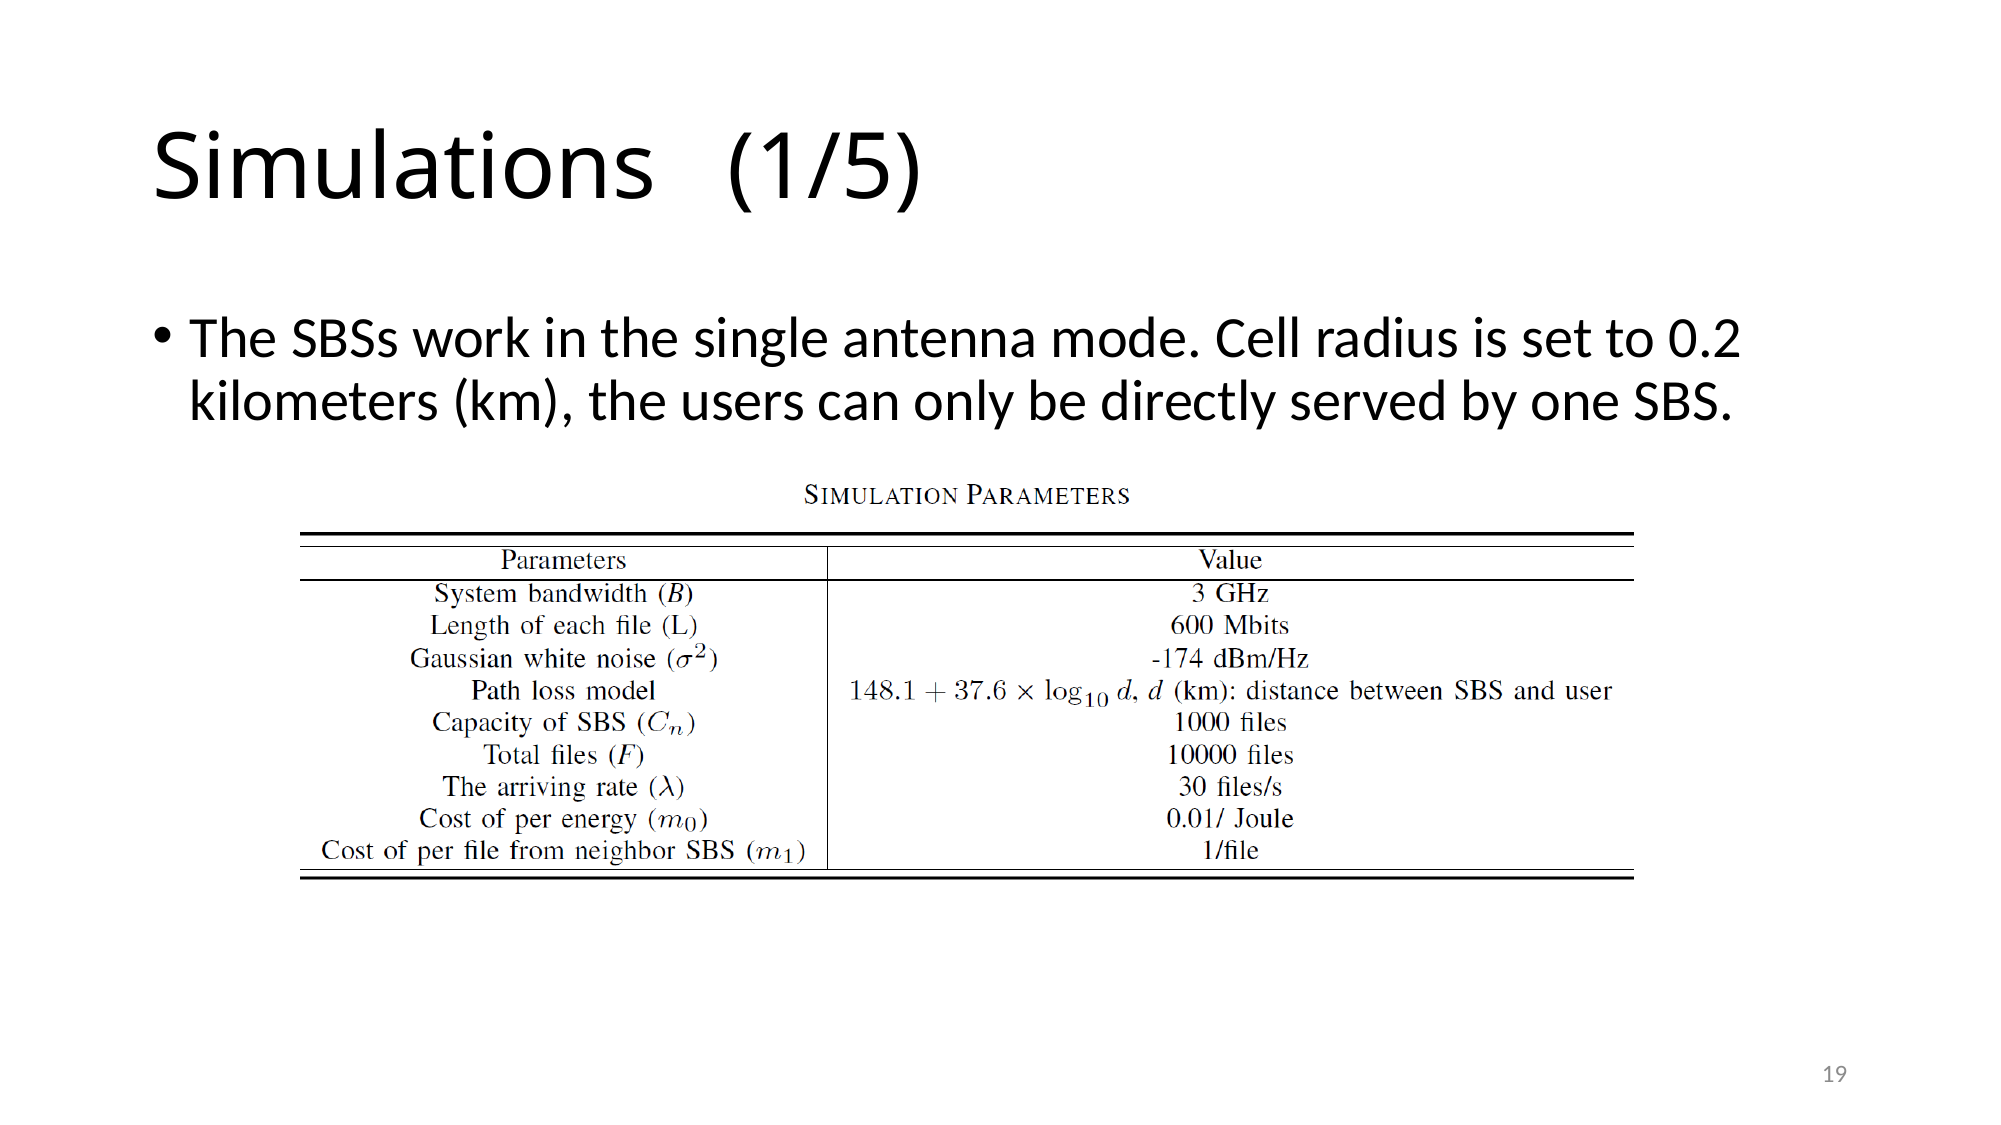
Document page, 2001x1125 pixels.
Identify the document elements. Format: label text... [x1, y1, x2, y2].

list The SBSs work in the single antenna mode. Cell radius is set to 0.2 kilometers (km), the users can only be directly served by one SBS. [137, 299, 1863, 1014]
title Simulations (1/5) [137, 59, 1863, 278]
picture [290, 463, 1646, 897]
slide_number 19 [1412, 1042, 1863, 1103]
